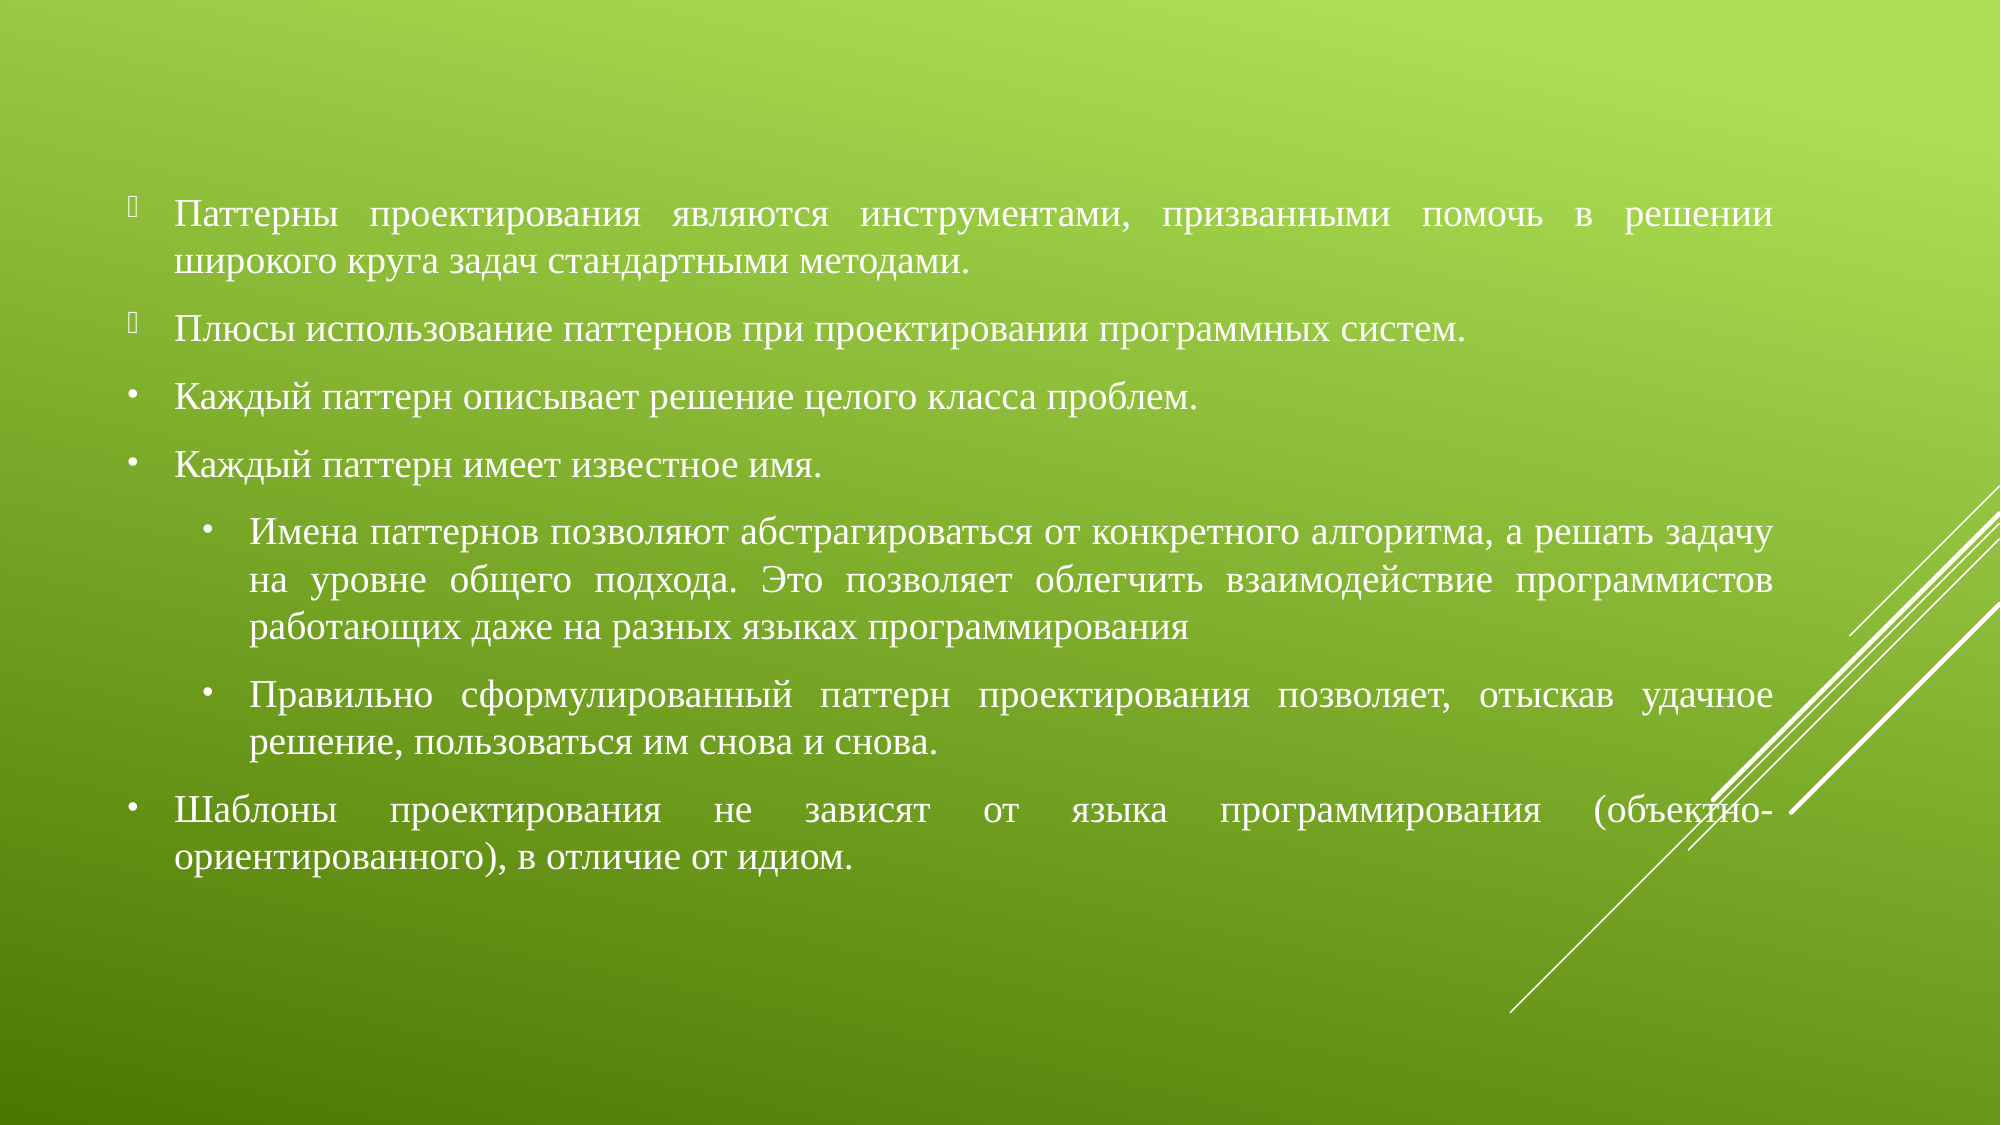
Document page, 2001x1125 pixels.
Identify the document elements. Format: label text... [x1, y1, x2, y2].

list Паттерны проектирования являются инструментами, призванными помочь в решении широкого круга задач стандартными методами. Плюсы использование паттернов при проектировании программных систем. Каждый паттерн описывает решение целого класса проблем. Каждый паттерн имеет известное имя. Имена паттернов позволяют абстрагироваться от конкретного алгоритма, а решать задачу на уровне общего подхода. Это позволяет облегчить взаимодействие программистов работающих даже на разных языках программирования Правильно сформулированный паттерн проектирования позволяет, отыскав удачное решение, пользоваться им снова и снова. Шаблоны проектирования не зависят от языка программирования (объектно-ориентированного), в отличие от идиом. [112, 110, 1791, 1025]
